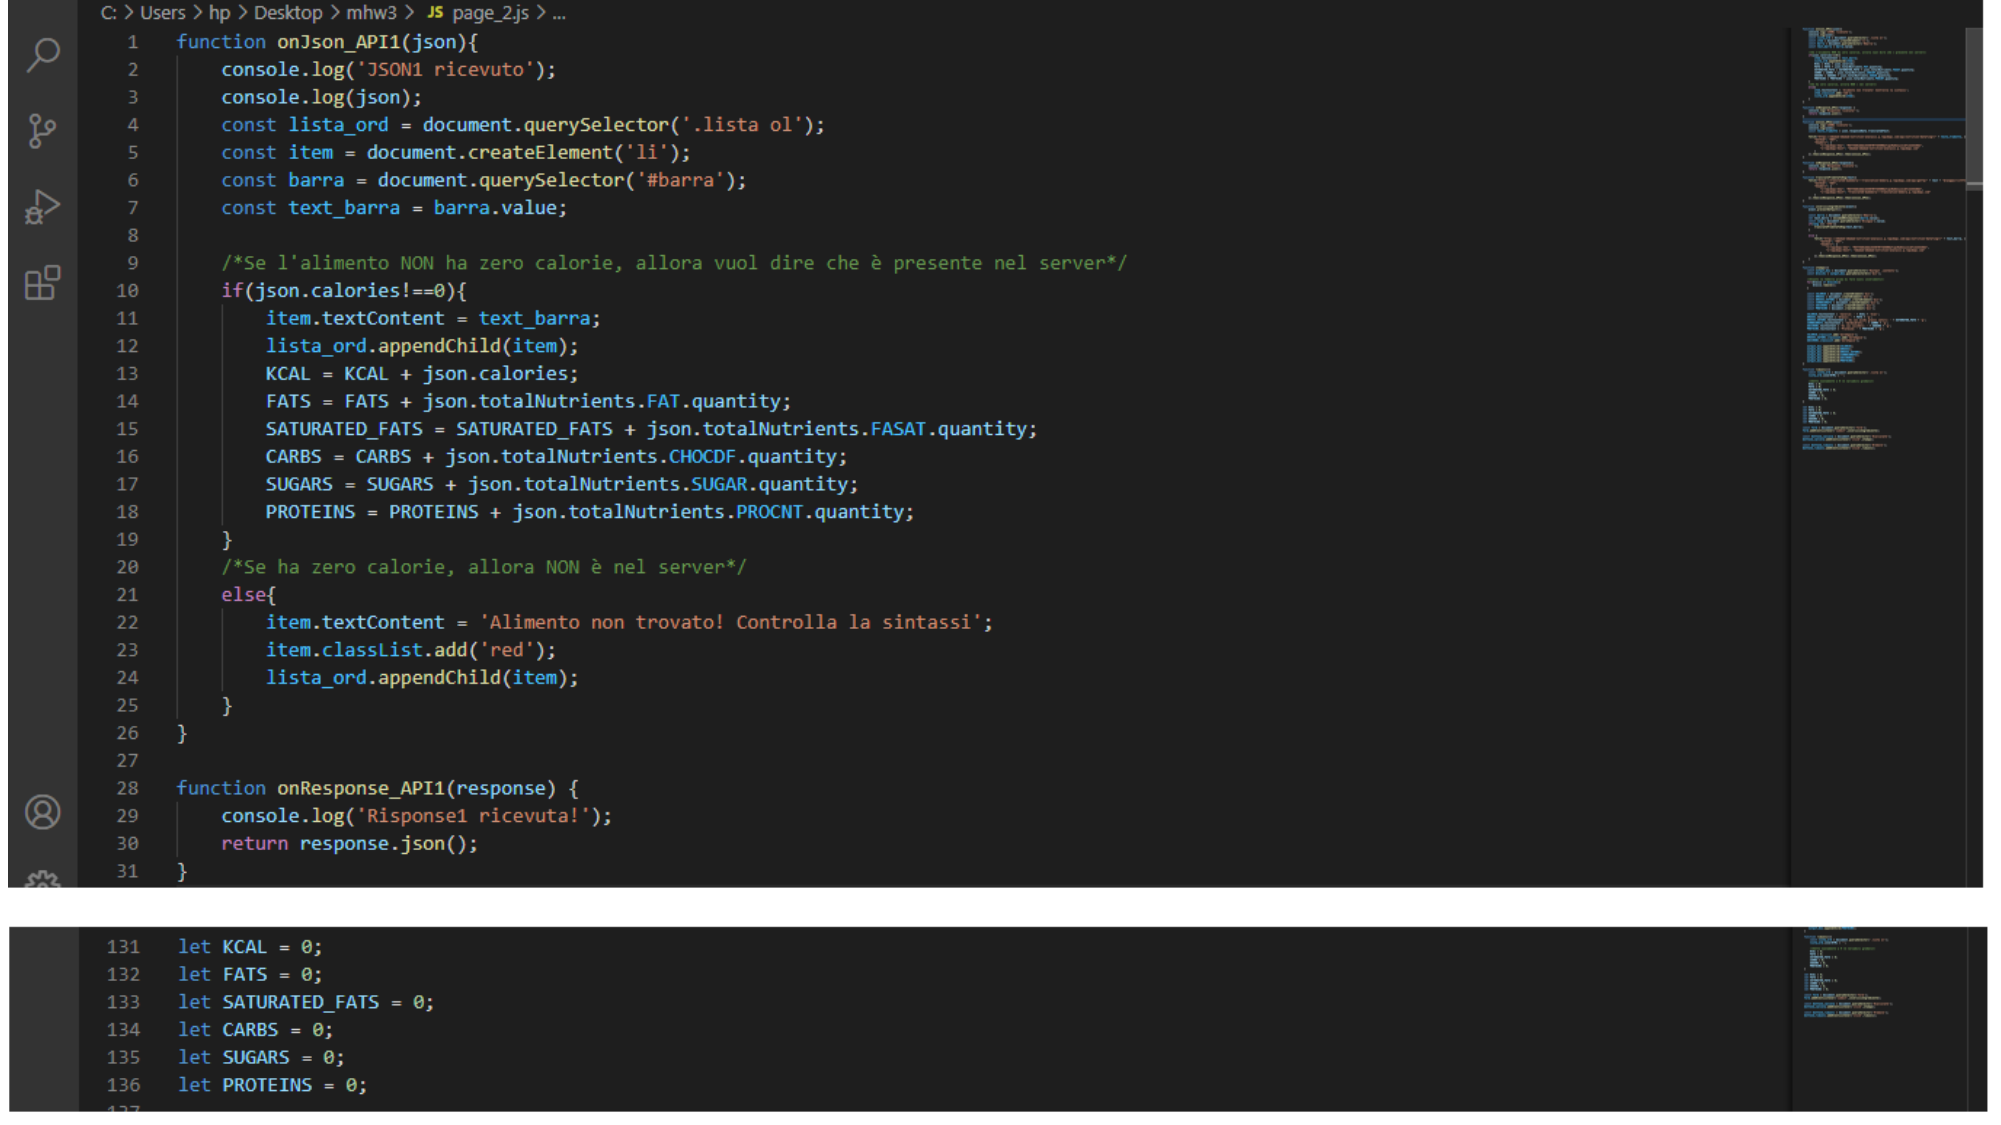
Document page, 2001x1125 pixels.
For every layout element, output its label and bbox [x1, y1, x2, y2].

list [8, 0, 1992, 1125]
